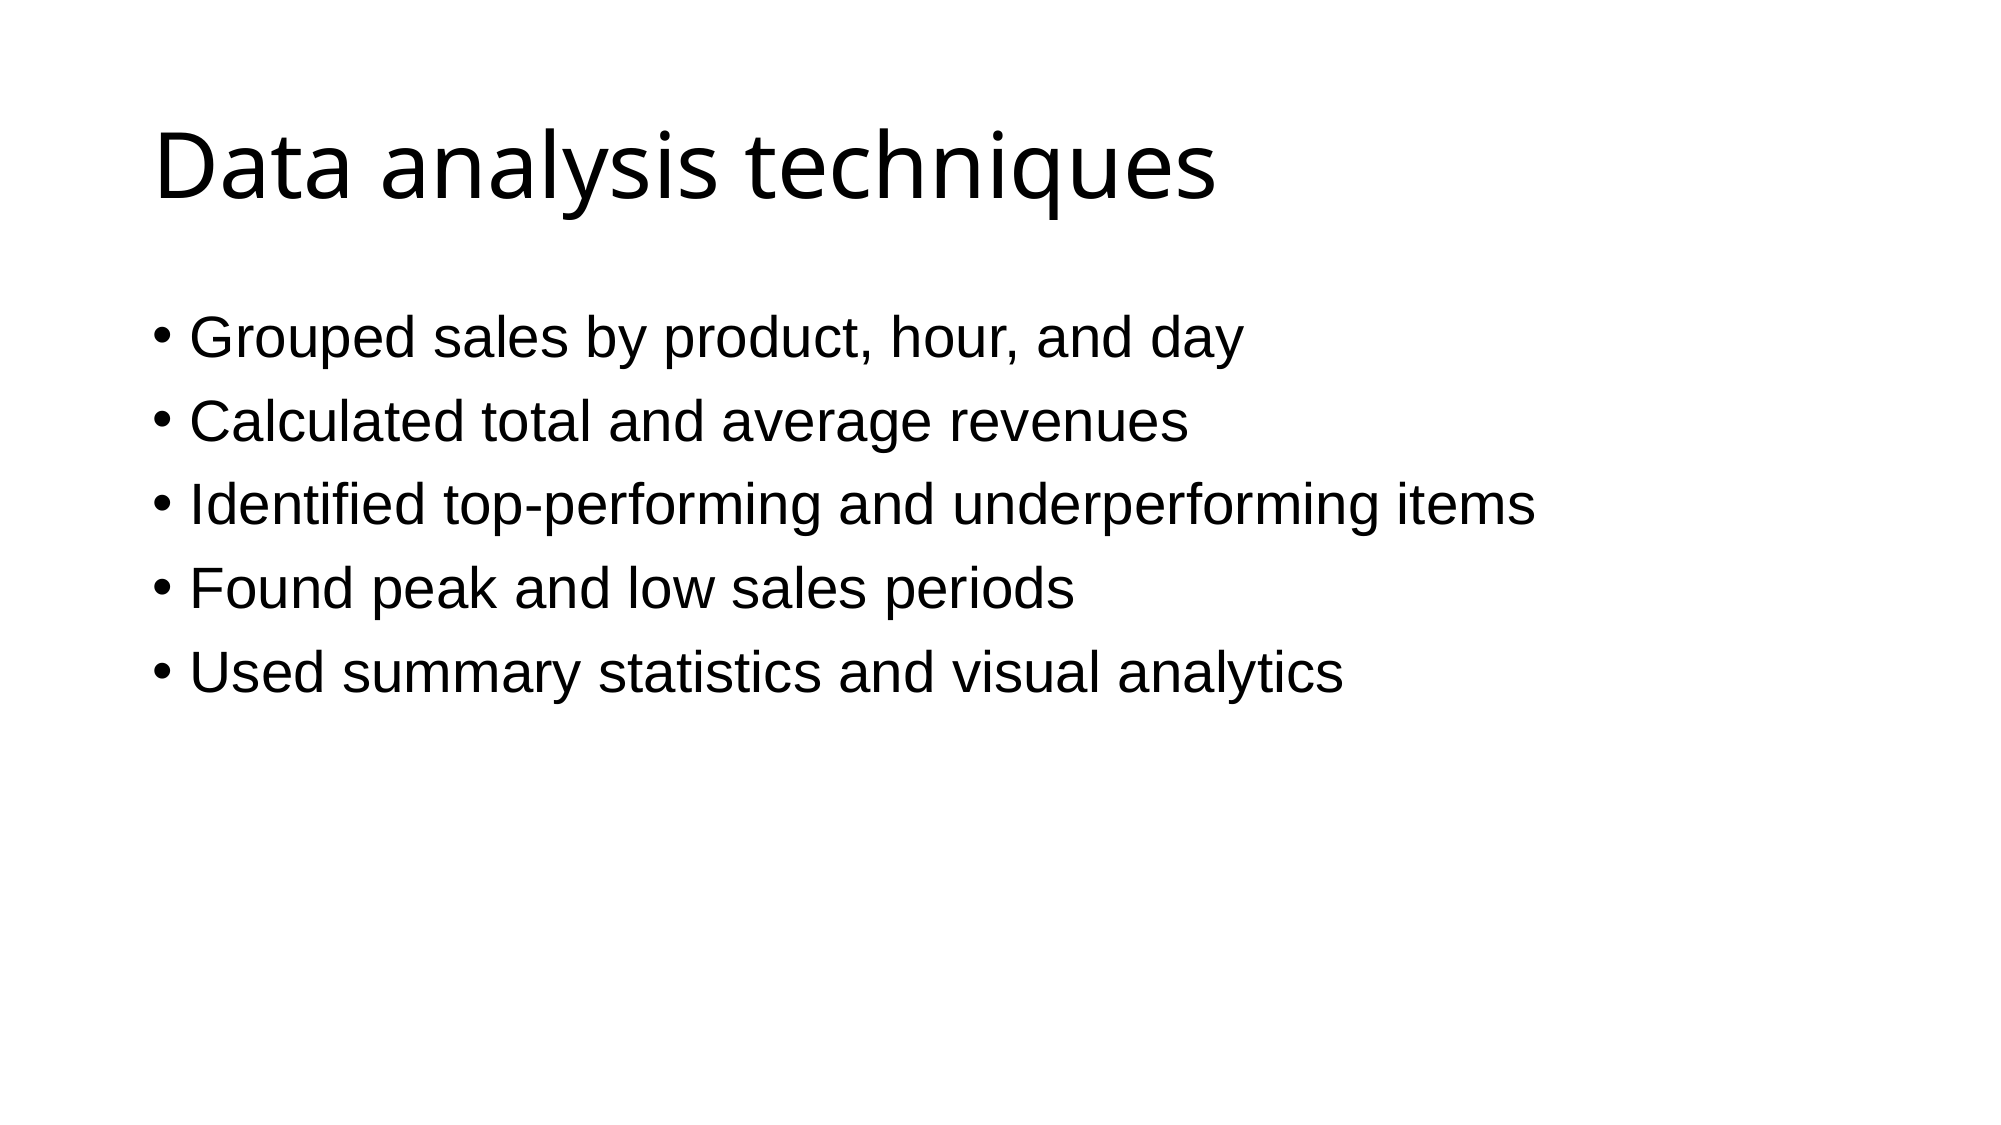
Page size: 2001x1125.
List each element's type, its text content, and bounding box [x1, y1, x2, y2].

title Data analysis techniques [137, 59, 1863, 278]
list Grouped sales by product, hour, and day ﻿﻿Calculated total and average revenues ﻿﻿Identified top-performing and underperforming items ﻿﻿Found peak and low sales periods ﻿﻿Used summary statistics and visual analytics [137, 299, 1863, 1014]
